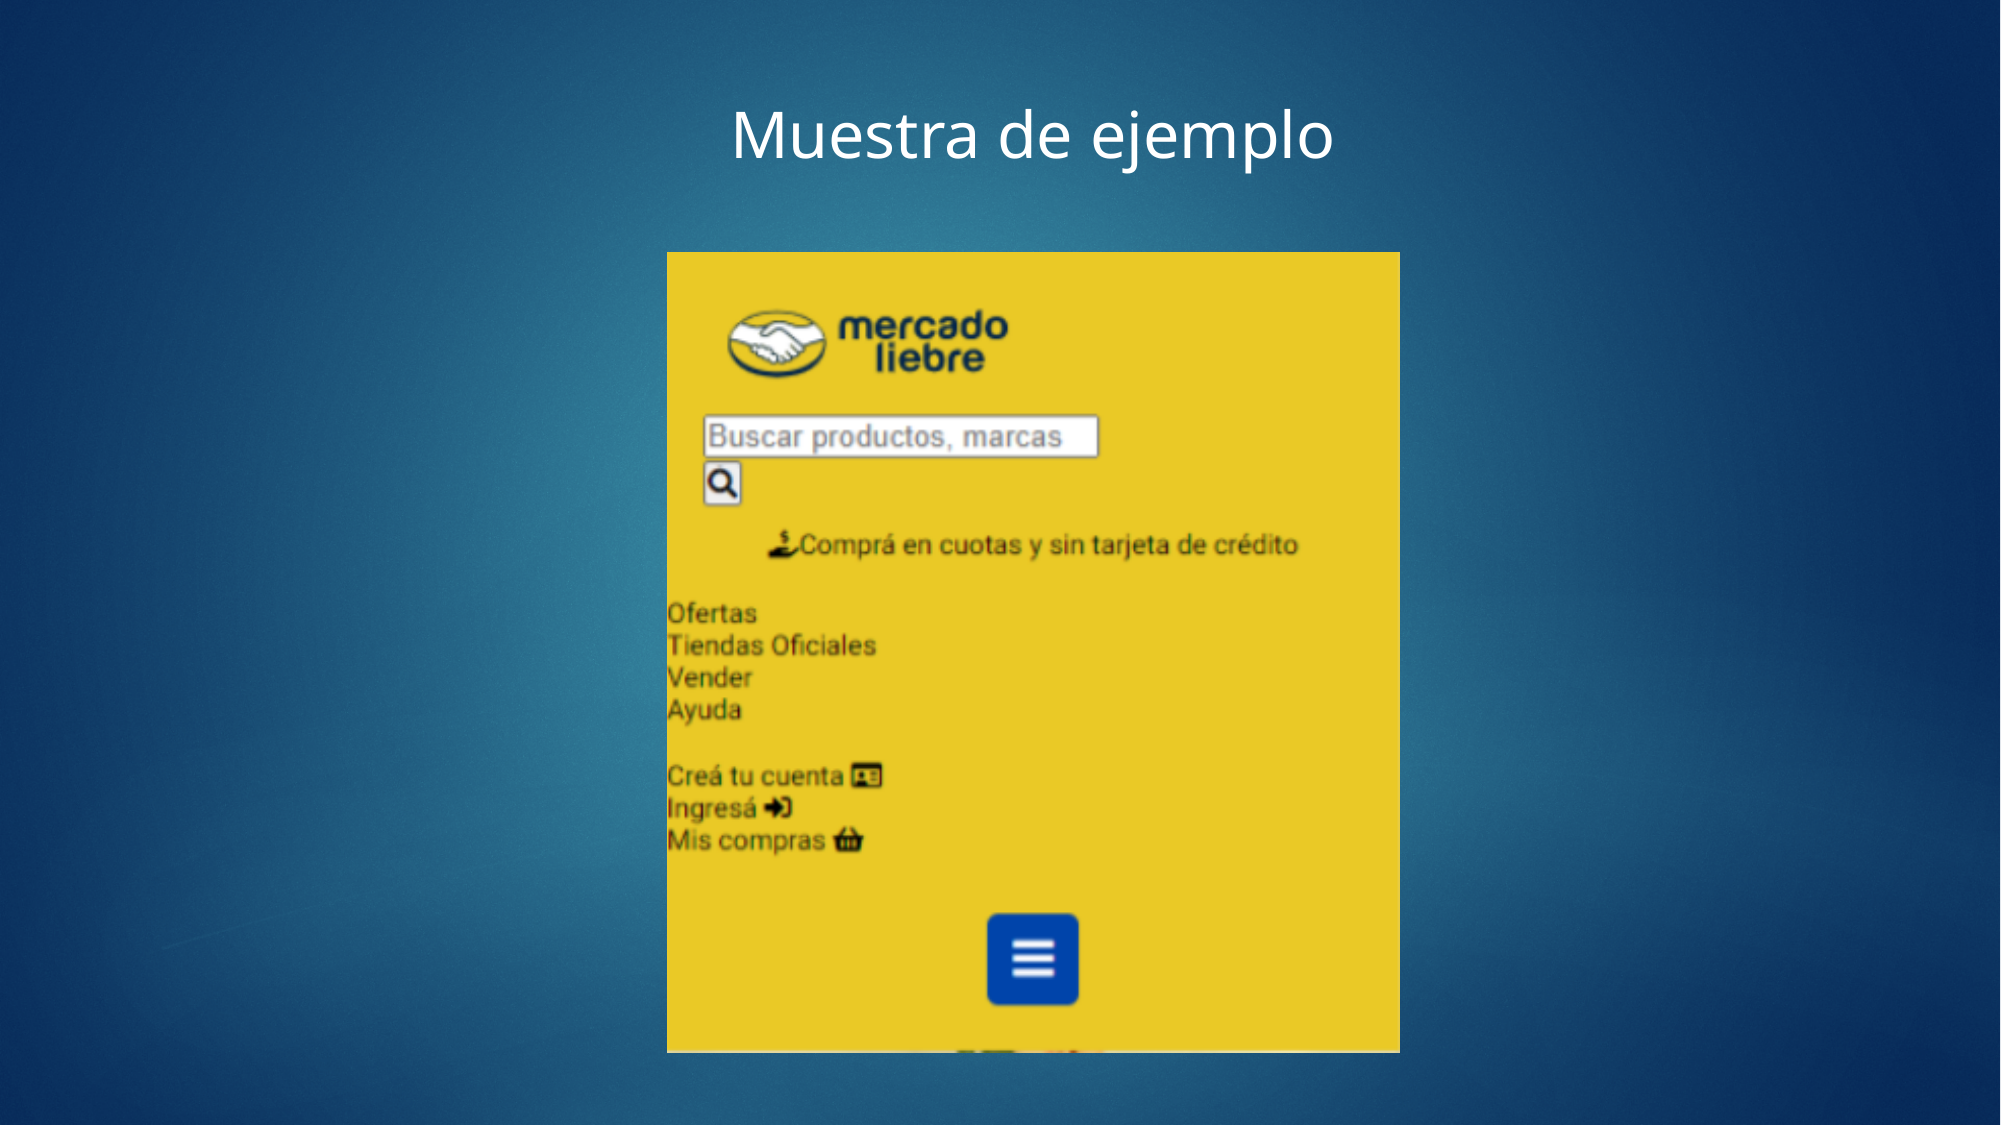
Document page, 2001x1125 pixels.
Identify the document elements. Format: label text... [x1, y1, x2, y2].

picture [666, 251, 1400, 1054]
text_box Muestra de ejemplo [157, 86, 1910, 179]
